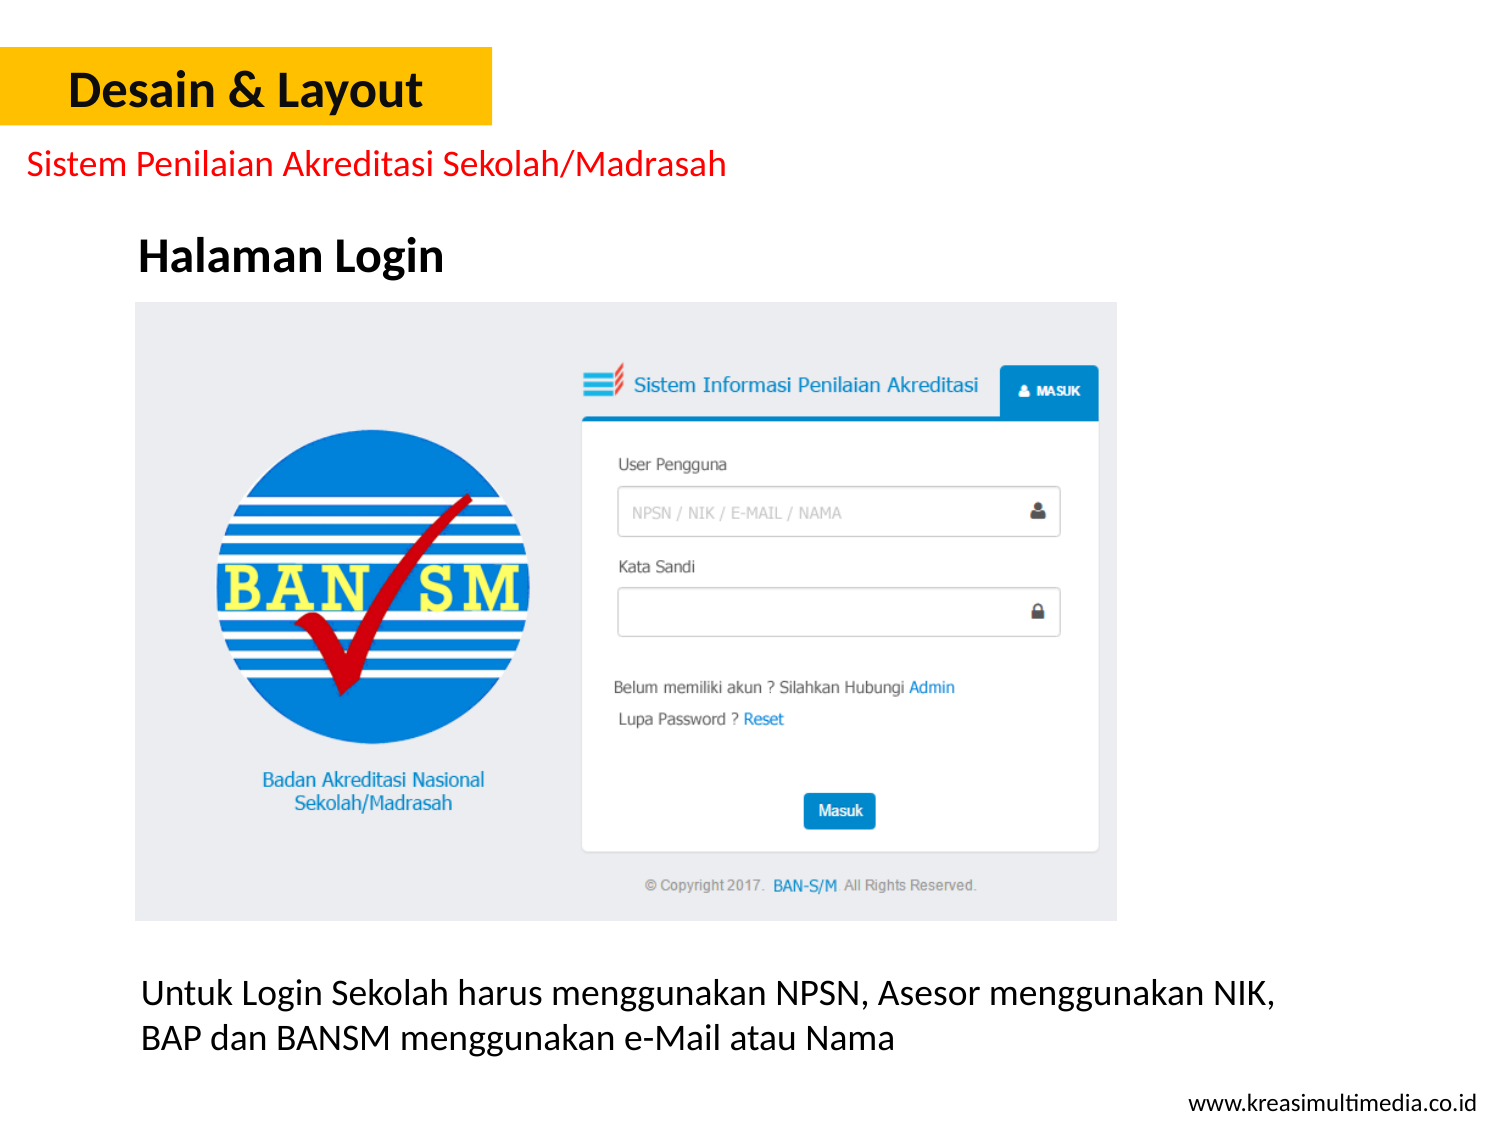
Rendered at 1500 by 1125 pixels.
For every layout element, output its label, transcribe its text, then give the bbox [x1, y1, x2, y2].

picture [135, 302, 1117, 921]
text_box www.kreasimultimedia.co.id [1173, 1079, 1493, 1125]
text_box Untuk Login Sekolah harus menggunakan NPSN, Asesor menggunakan NIK, BAP dan BANSM menggunakan e-Mail atau Nama [126, 960, 1301, 1066]
text_box Halaman Login [123, 215, 1500, 290]
title Sistem Penilaian Akreditasi Sekolah/Madrasah [11, 79, 774, 244]
text_box Desain & Layout [0, 47, 493, 126]
